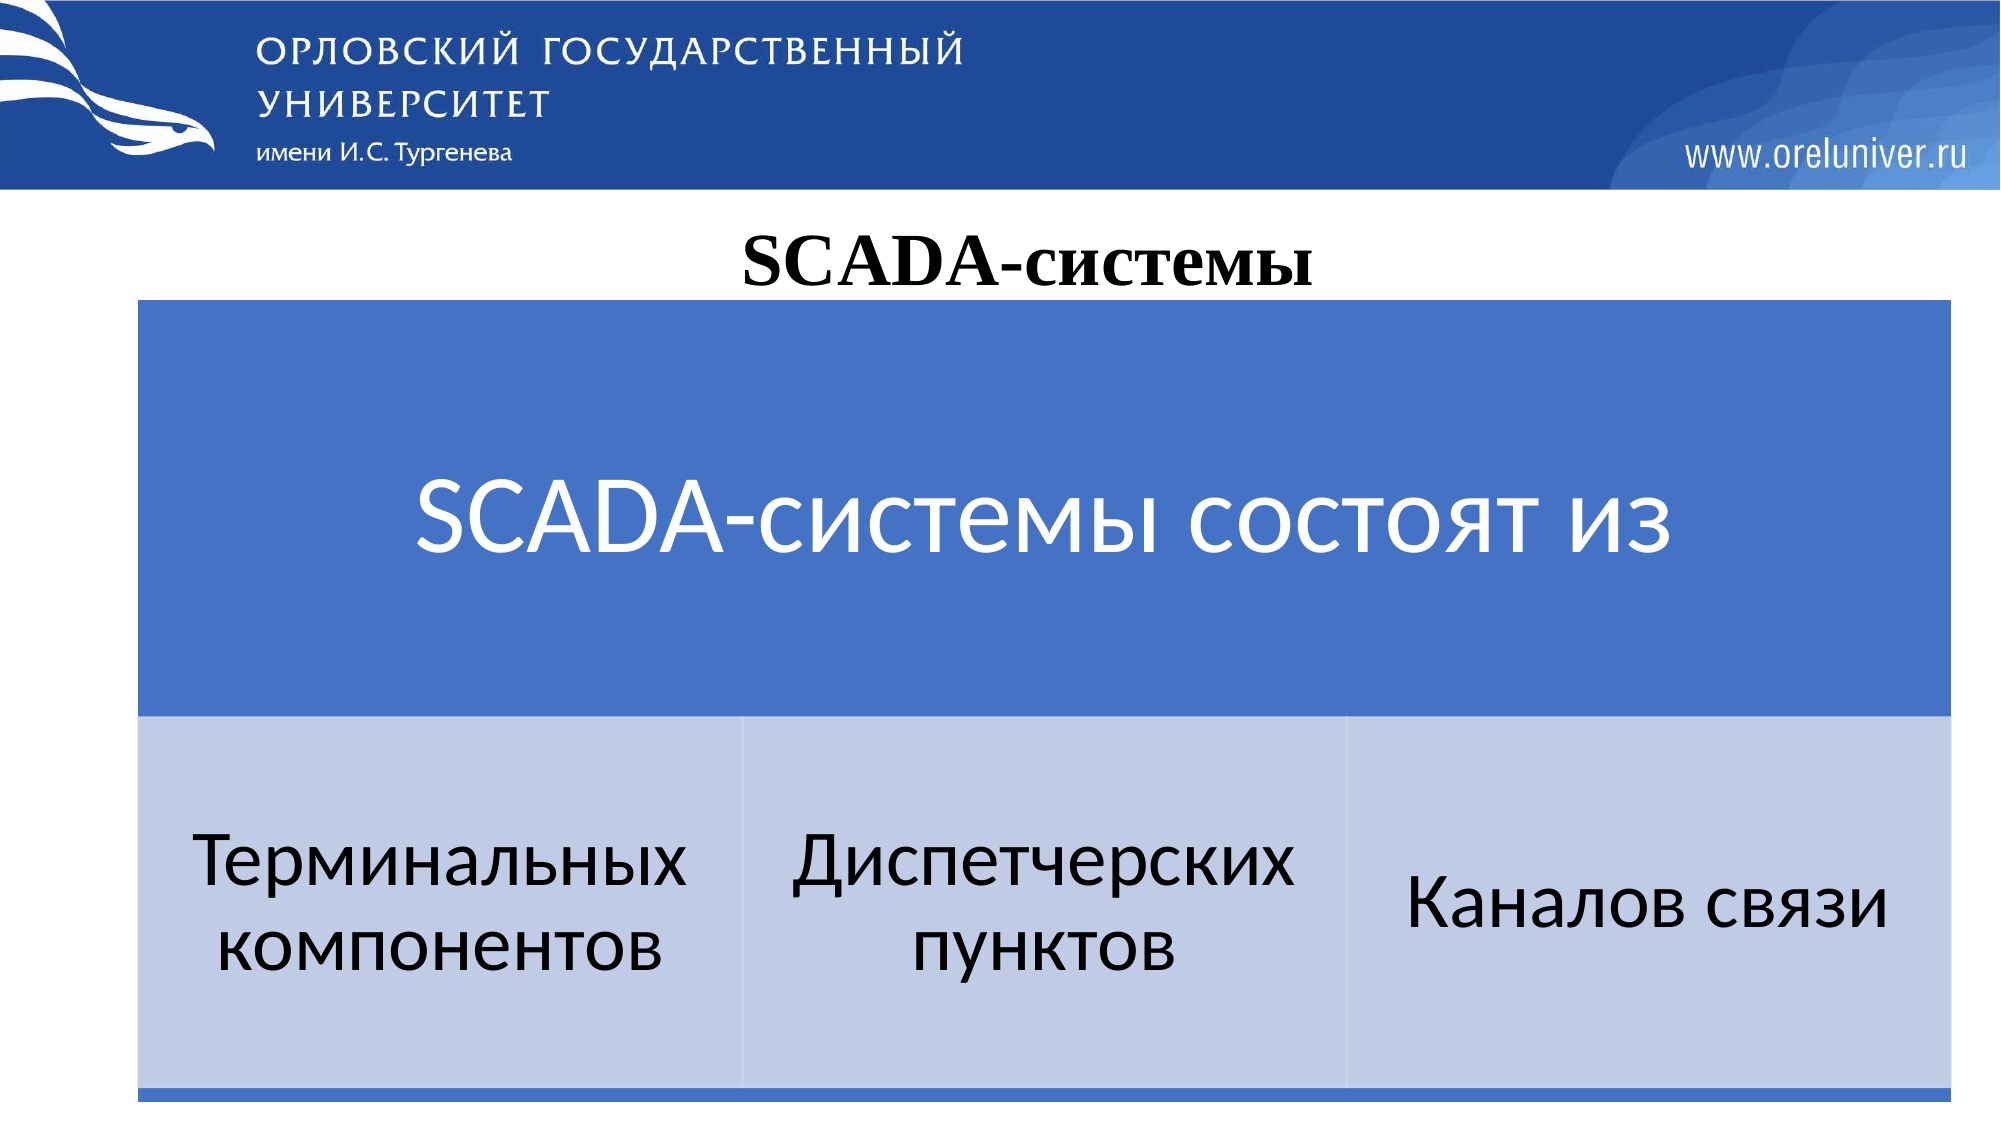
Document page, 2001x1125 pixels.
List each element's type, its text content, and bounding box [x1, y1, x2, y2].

picture [0, 0, 2000, 190]
text_box SCADA-системы [573, 190, 1427, 268]
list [137, 299, 1952, 1104]
